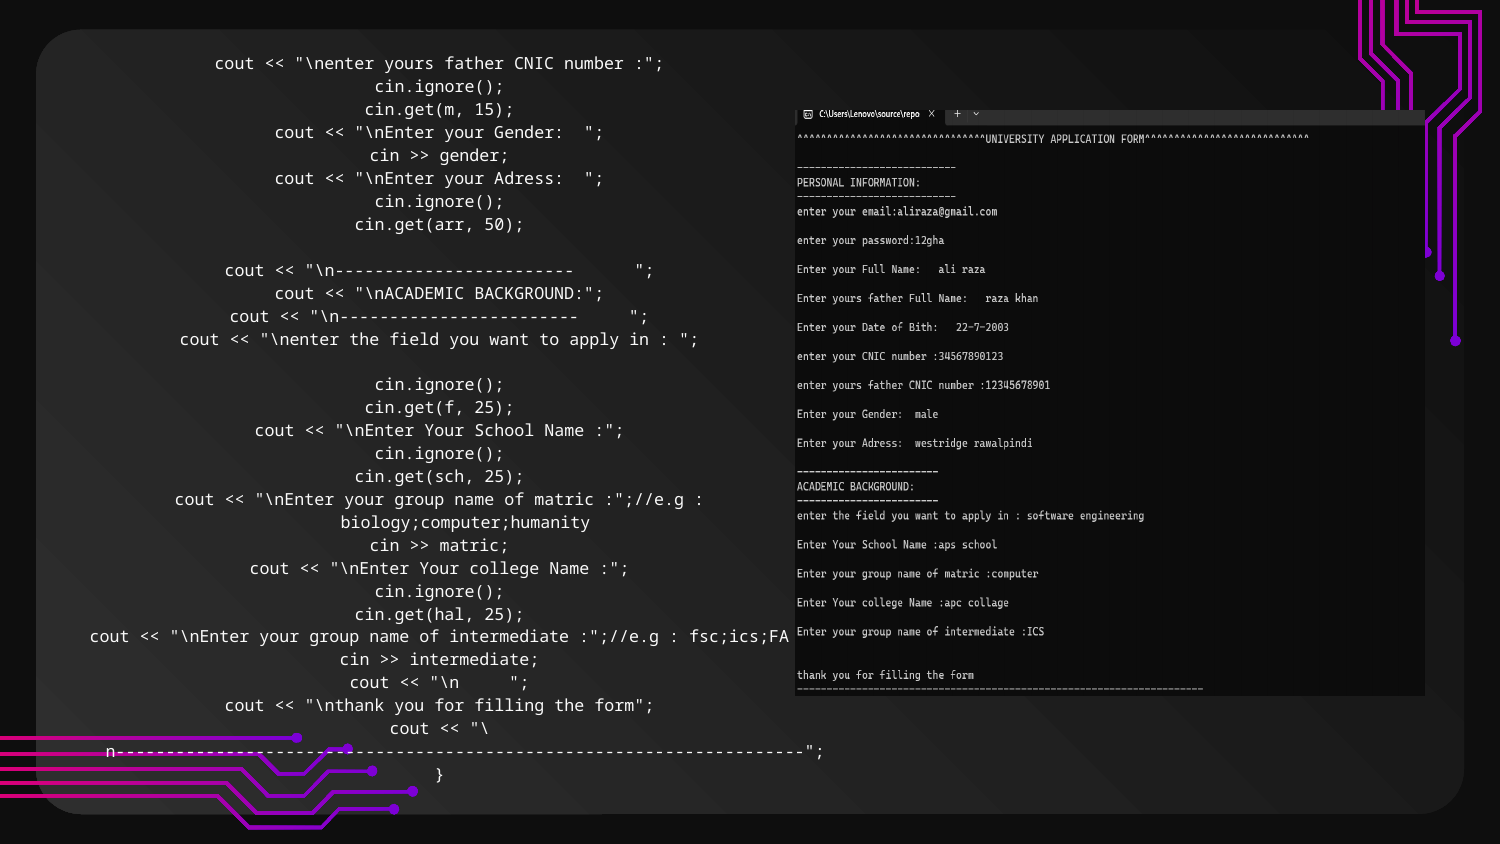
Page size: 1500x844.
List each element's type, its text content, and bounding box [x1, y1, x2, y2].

picture [795, 110, 1426, 696]
subtitle cout << "\nenter yours father CNIC number :"; cin.ignore(); cin.get(m, 15); cout << "\nEnter your Gender: "; cin >> gender; cout << "\nEnter your Adress: "; cin.ignore(); cin.get(arr, 50); cout << "\n------------------------ "; cout << "\nACADEMIC BACKGROUND:"; cout << "\n------------------------ "; cout << "\nenter the field you want to apply in : "; cin.ignore(); cin.get(f, 25); cout << "\nEnter Your School Name :"; cin.ignore(); cin.get(sch, 25); cout << "\nEnter your group name of matric :";//e.g : biology;computer;humanity cin >> matric; cout << "\nEnter Your college Name :"; cin.ignore(); cin.get(hal, 25); cout << "\nEnter your group name of intermediate :";//e.g : fsc;ics;FA cin >> intermediate; cout << "\n "; cout << "\nthank you for filling the form"; cout << "\n---------------------------------------------------------------------"; } [15, 35, 842, 734]
